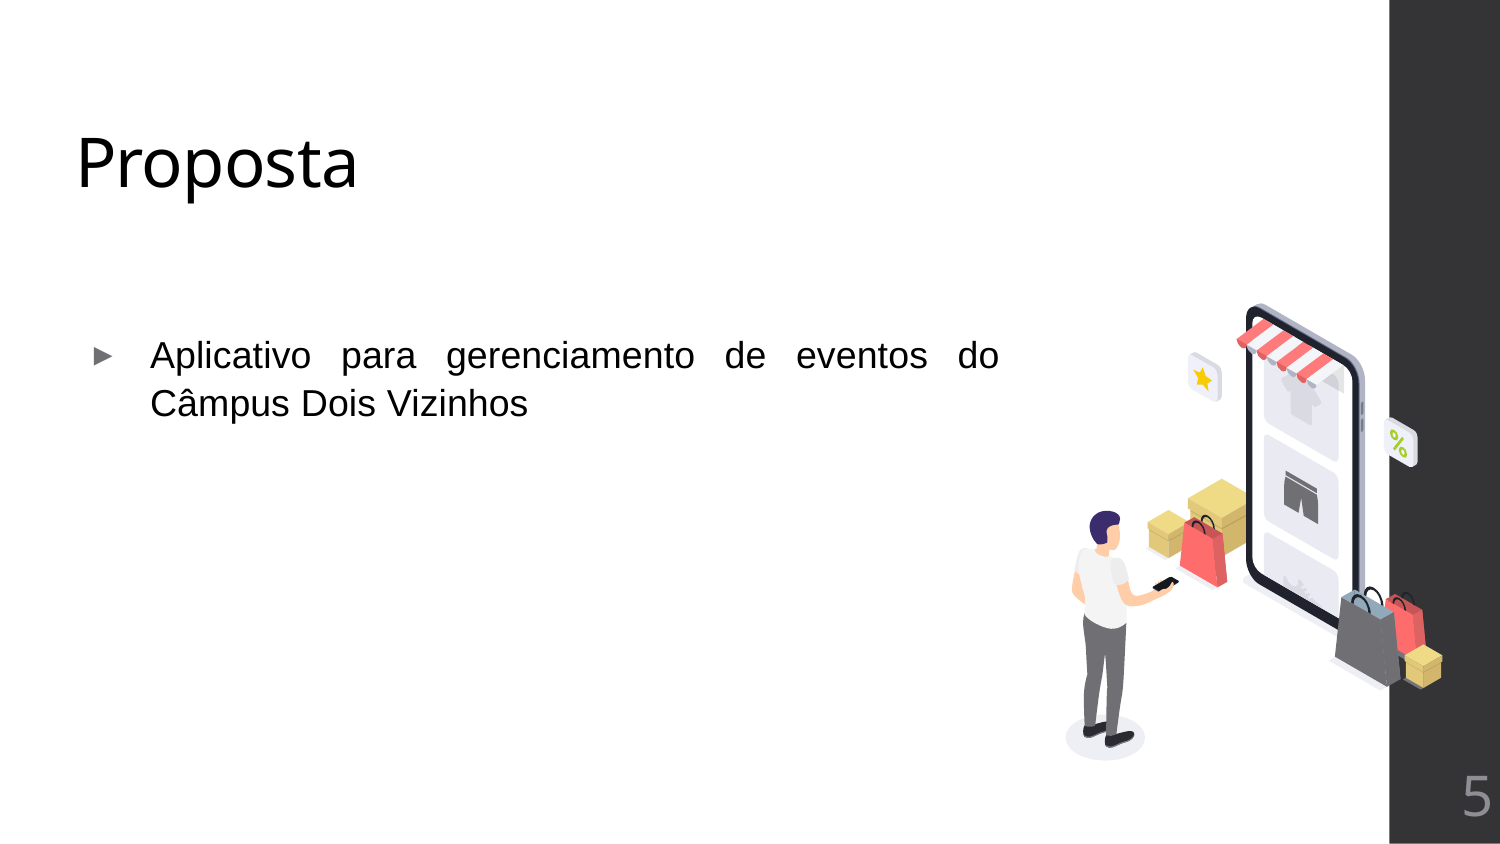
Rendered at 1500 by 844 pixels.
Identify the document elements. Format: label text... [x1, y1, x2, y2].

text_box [1065, 303, 1443, 761]
title Proposta [75, 128, 1001, 307]
list Aplicativo para gerenciamento de eventos do Câmpus Dois Vizinhos [75, 327, 1001, 767]
slide_number 5 [1418, 760, 1494, 838]
